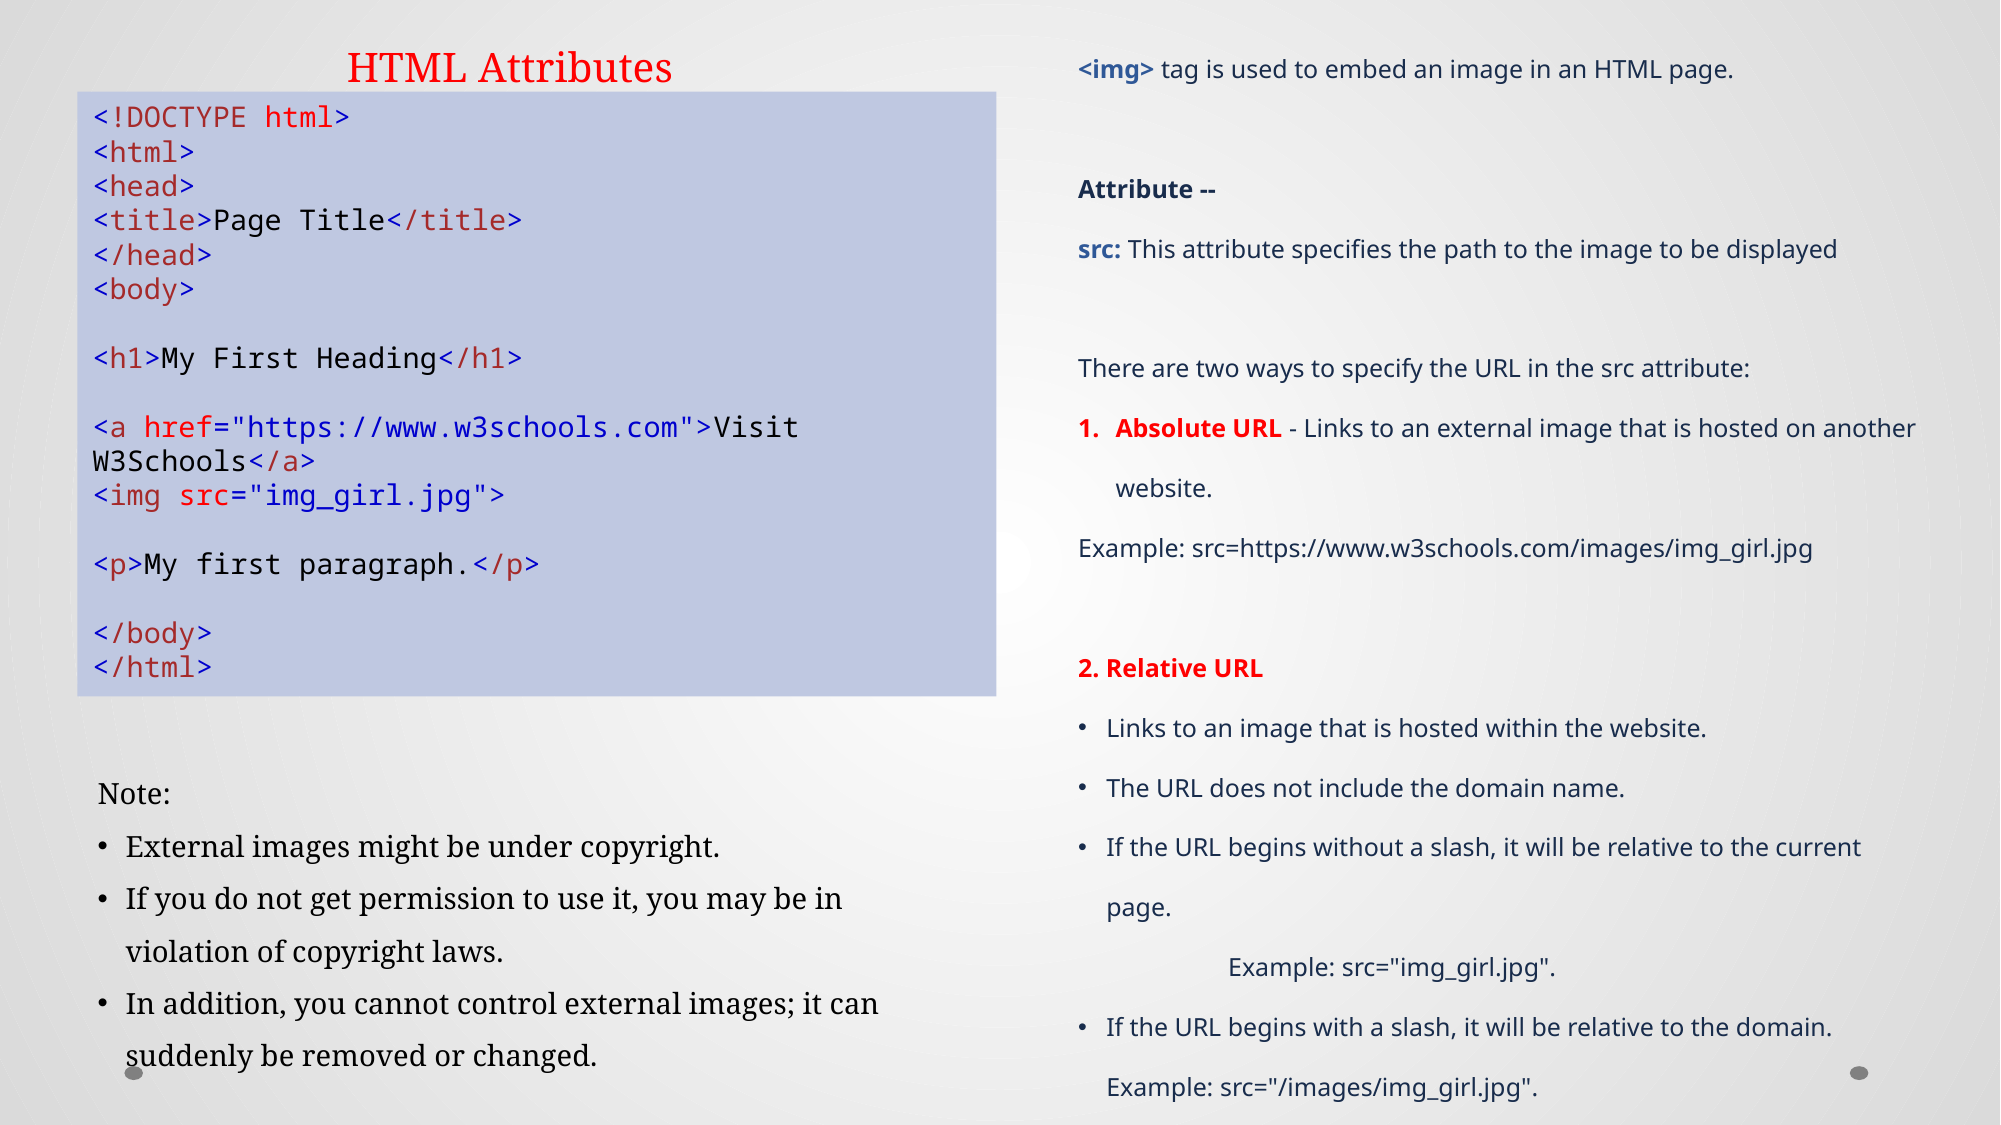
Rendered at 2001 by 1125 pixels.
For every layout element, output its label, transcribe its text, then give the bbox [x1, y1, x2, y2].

text_box Note: External images might be under copyright. If you do not get permission to use it, you may be in violation of copyright laws. In addition, you cannot control external images; it can suddenly be removed or changed. [82, 750, 930, 1081]
list <!DOCTYPE html> <html> <head> <title>Page Title</title> </head> <body> <h1>My First Heading</h1> <a href="https://www.w3schools.com">Visit W3Schools</a> <img src="img_girl.jpg"> <p>My first paragraph.</p> </body> </html> [77, 91, 997, 697]
title HTML Attributes [151, 8, 869, 91]
text_box <img> tag is used to embed an image in an HTML page. Attribute -- src: This attribute specifies the path to the image to be displayed There are two ways to specify the URL in the src attribute: Absolute URL - Links to an external image that is hosted on another website. Example: src=https://www.w3schools.com/images/img_girl.jpg 2. Relative URL Links to an image that is hosted within the website. The URL does not include the domain name. If the URL begins without a slash, it will be relative to the current page. Example: src="img_girl.jpg". If the URL begins with a slash, it will be relative to the domain. Example: src="/images/img_girl.jpg". [1063, 16, 1945, 1109]
